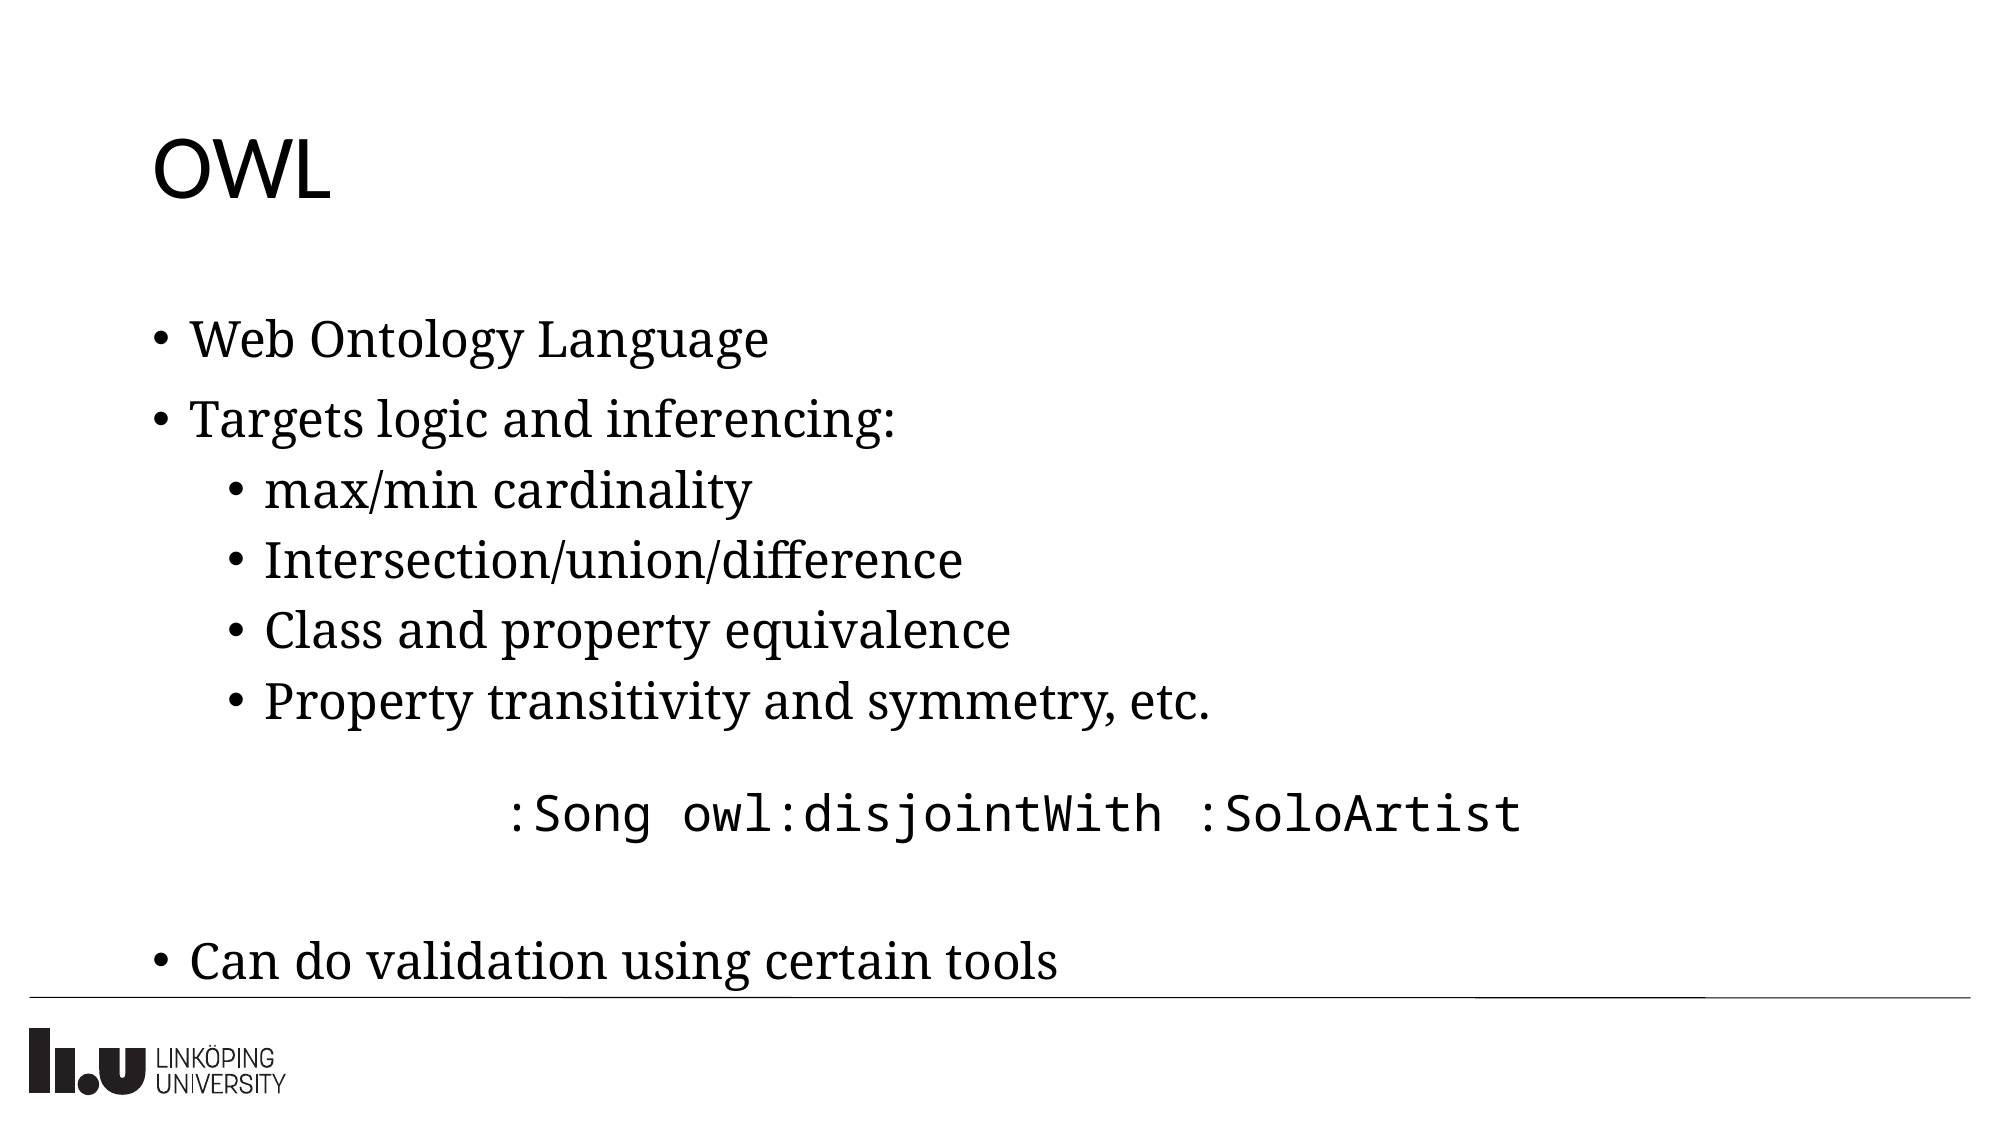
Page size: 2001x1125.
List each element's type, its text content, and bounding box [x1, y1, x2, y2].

list Web Ontology Language Targets logic and inferencing: max/min cardinality Intersection/union/difference Class and property equivalence Property transitivity and symmetry, etc. Can do validation using certain tools [137, 299, 1863, 998]
text_box :Song owl:disjointWith :SoloArtist [488, 773, 1538, 849]
title OWL [137, 59, 1863, 278]
